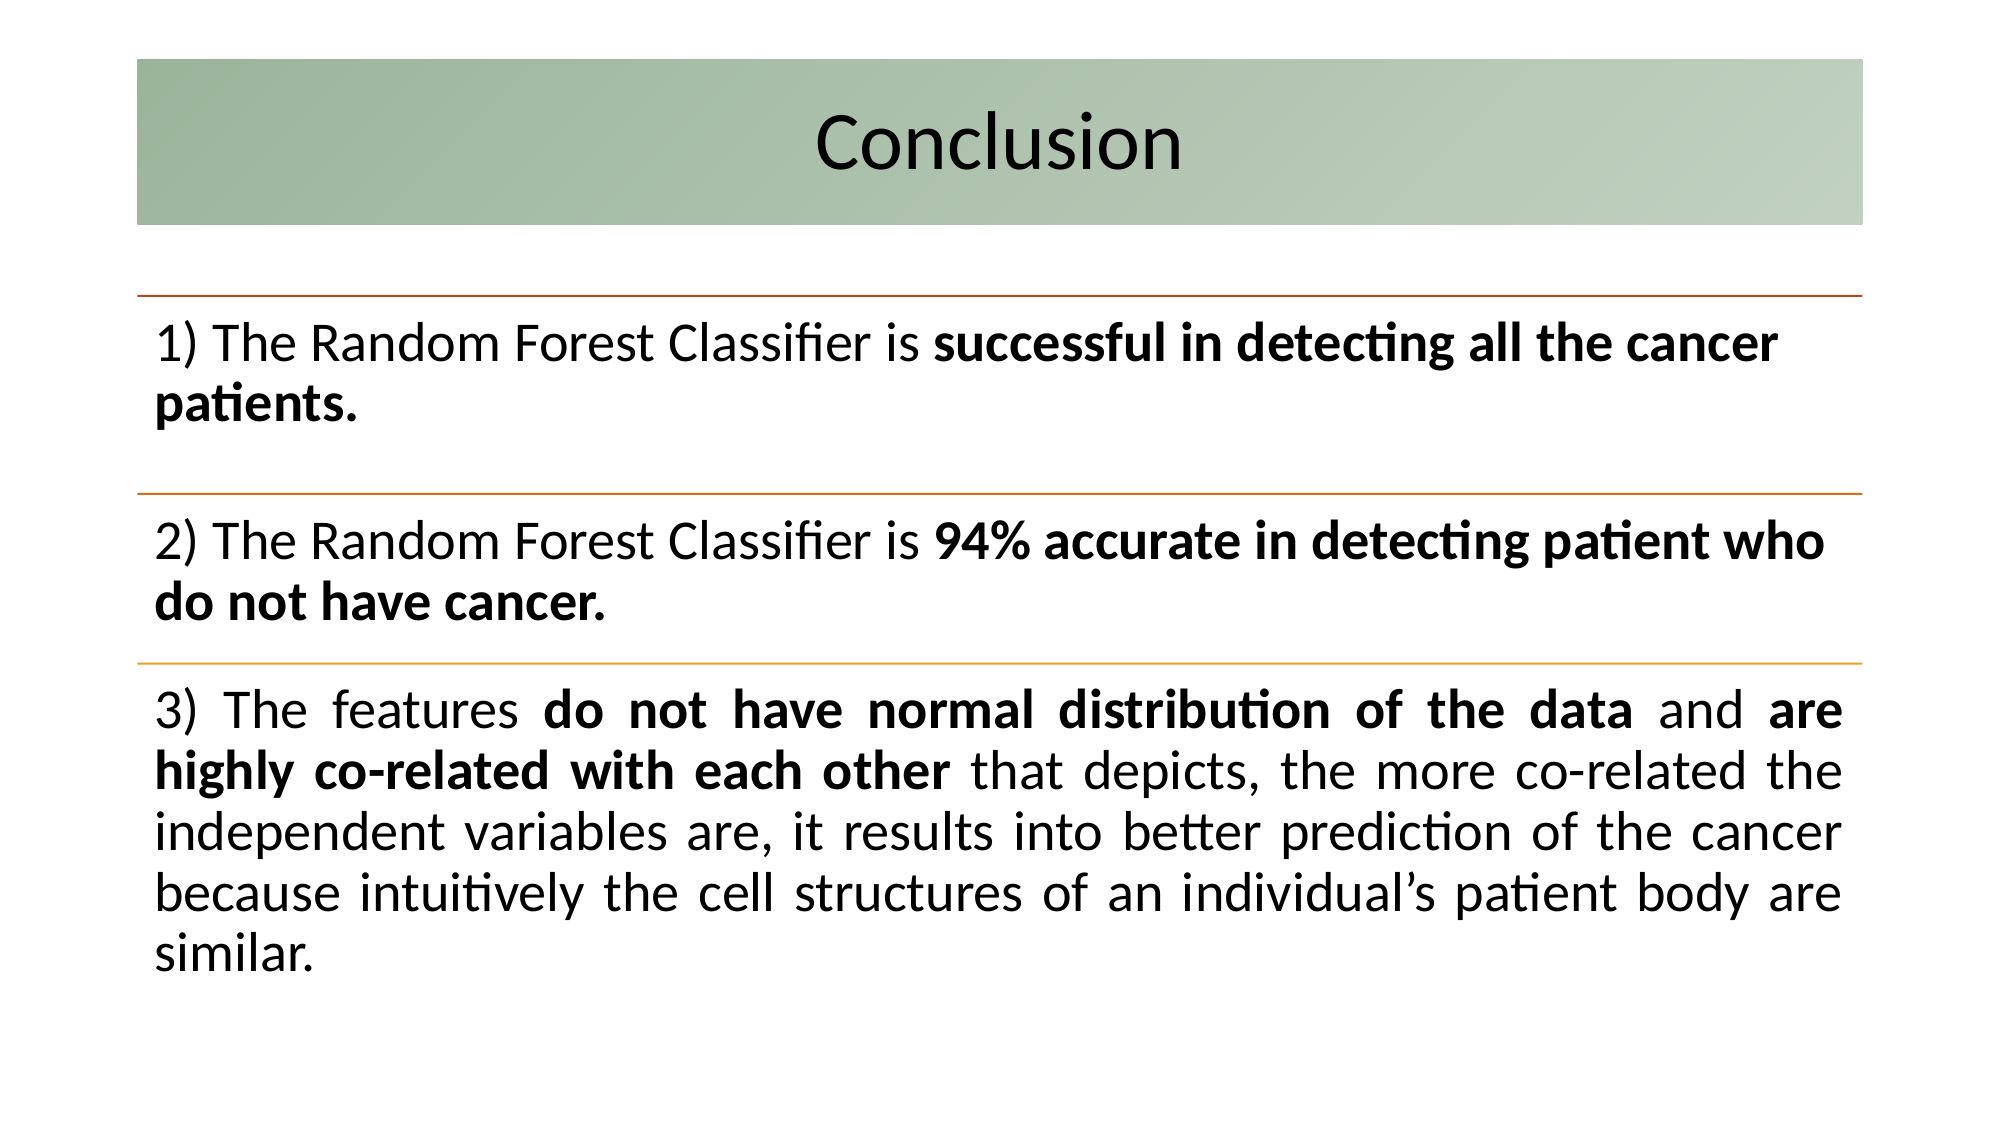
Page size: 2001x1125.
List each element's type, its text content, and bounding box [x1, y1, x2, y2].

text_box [137, 295, 1863, 1010]
title Conclusion [137, 59, 1863, 225]
